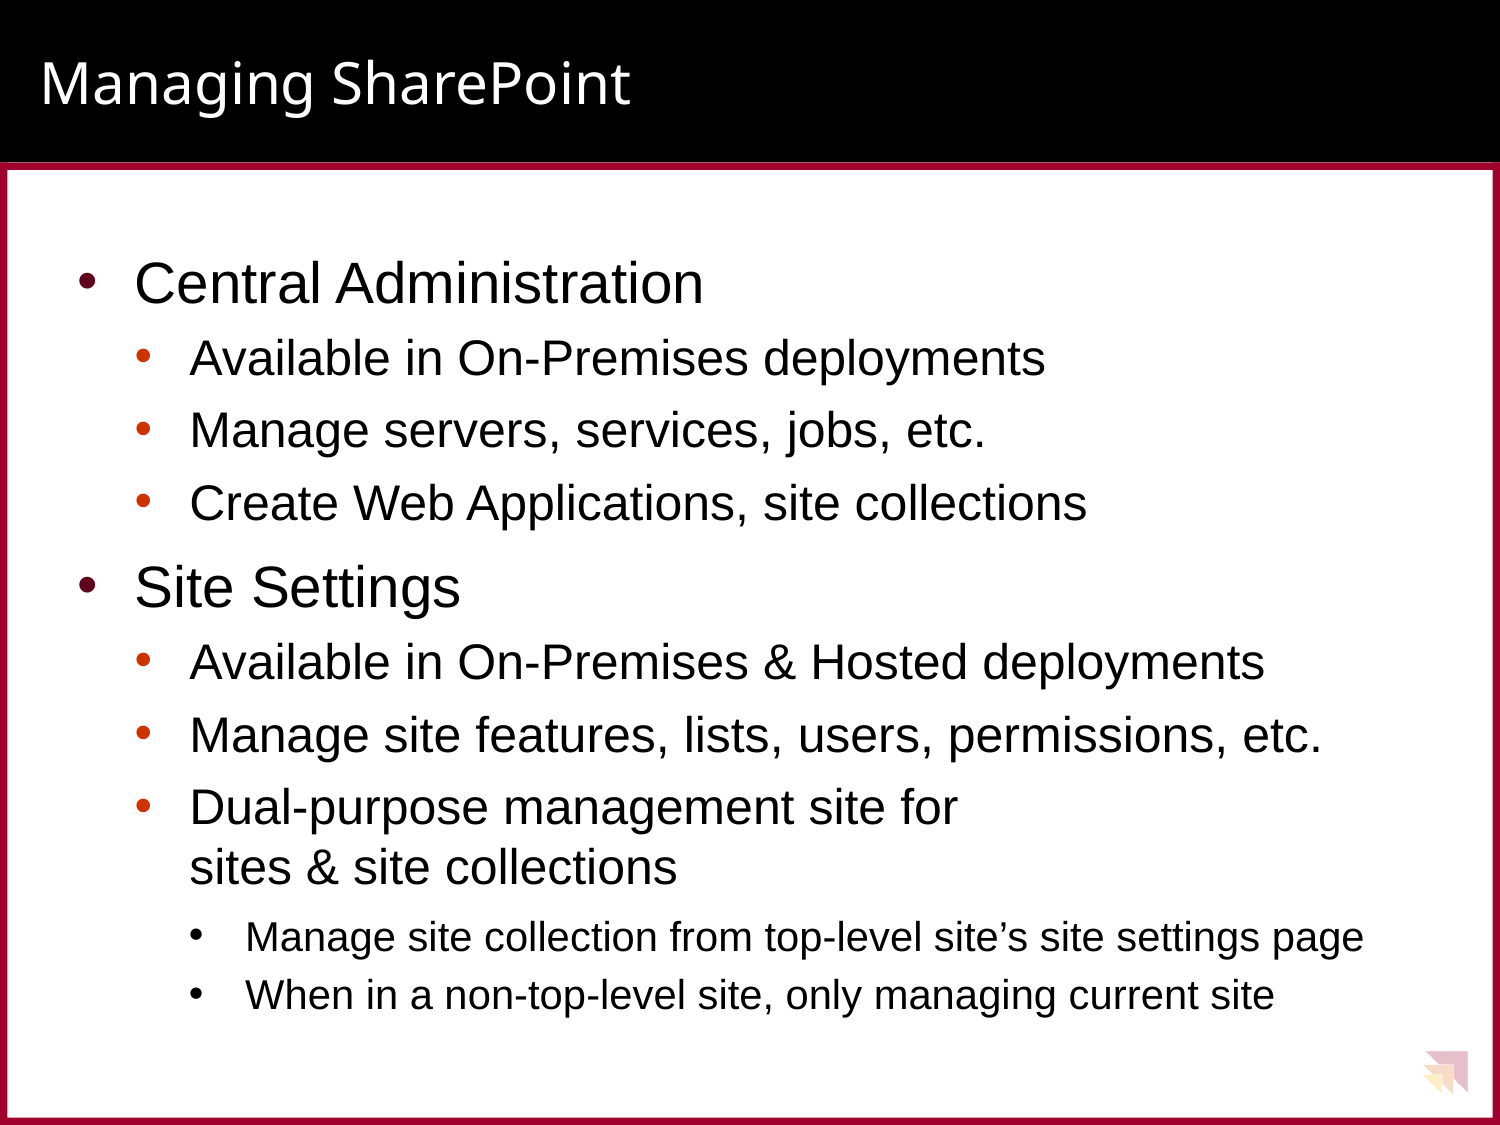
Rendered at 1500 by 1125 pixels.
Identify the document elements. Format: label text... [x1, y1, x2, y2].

title Managing SharePoint [24, 12, 1438, 150]
list Central Administration Available in On-Premises deployments Manage servers, services, jobs, etc. Create Web Applications, site collections Site Settings Available in On-Premises & Hosted deployments Manage site features, lists, users, permissions, etc. Dual-purpose management site for sites & site collections Manage site collection from top-level site’s site settings page When in a non-top-level site, only managing current site [62, 237, 1438, 1088]
